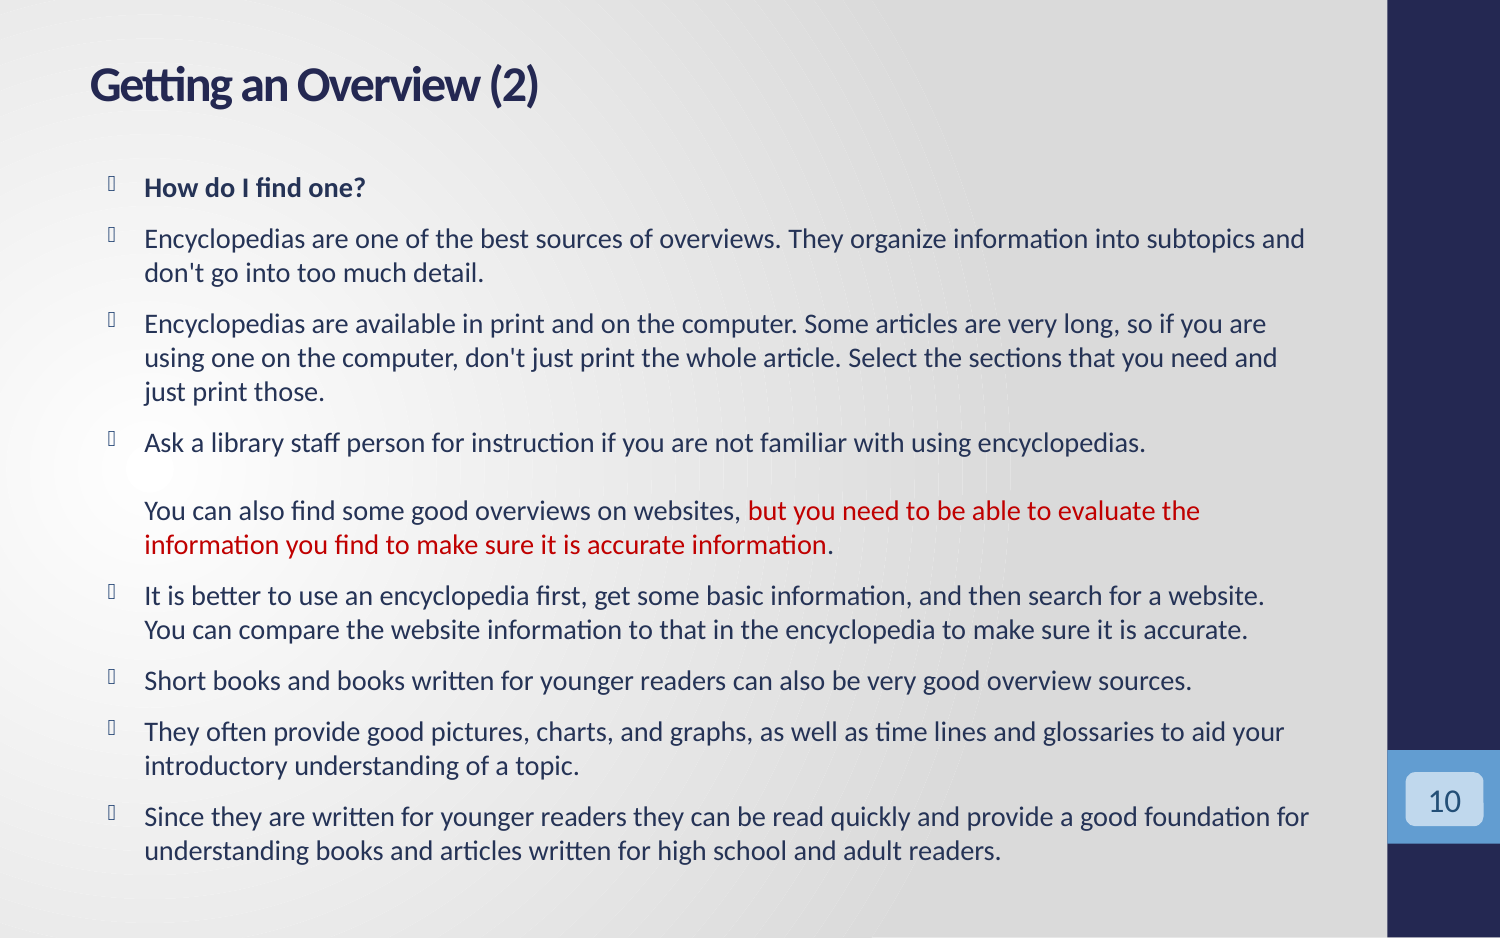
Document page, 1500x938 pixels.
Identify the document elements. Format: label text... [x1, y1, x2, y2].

list How do I find one? Encyclopedias are one of the best sources of overviews. They organize information into subtopics and don't go into too much detail. Encyclopedias are available in print and on the computer. Some articles are very long, so if you are using one on the computer, don't just print the whole article. Select the sections that you need and just print those. Ask a library staff person for instruction if you are not familiar with using encyclopedias. You can also find some good overviews on websites, but you need to be able to evaluate the information you find to make sure it is accurate information. It is better to use an encyclopedia first, get some basic information, and then search for a website. You can compare the website information to that in the encyclopedia to make sure it is accurate. Short books and books written for younger readers can also be very good overview sources. They often provide good pictures, charts, and graphs, as well as time lines and glossaries to aid your introductory understanding of a topic. Since they are written for younger readers they can be read quickly and provide a good foundation for understanding books and articles written for high school and adult readers. [75, 161, 1325, 875]
text_box <numéro> [1405, 772, 1484, 827]
title Getting an Overview (2) [75, 37, 1325, 127]
